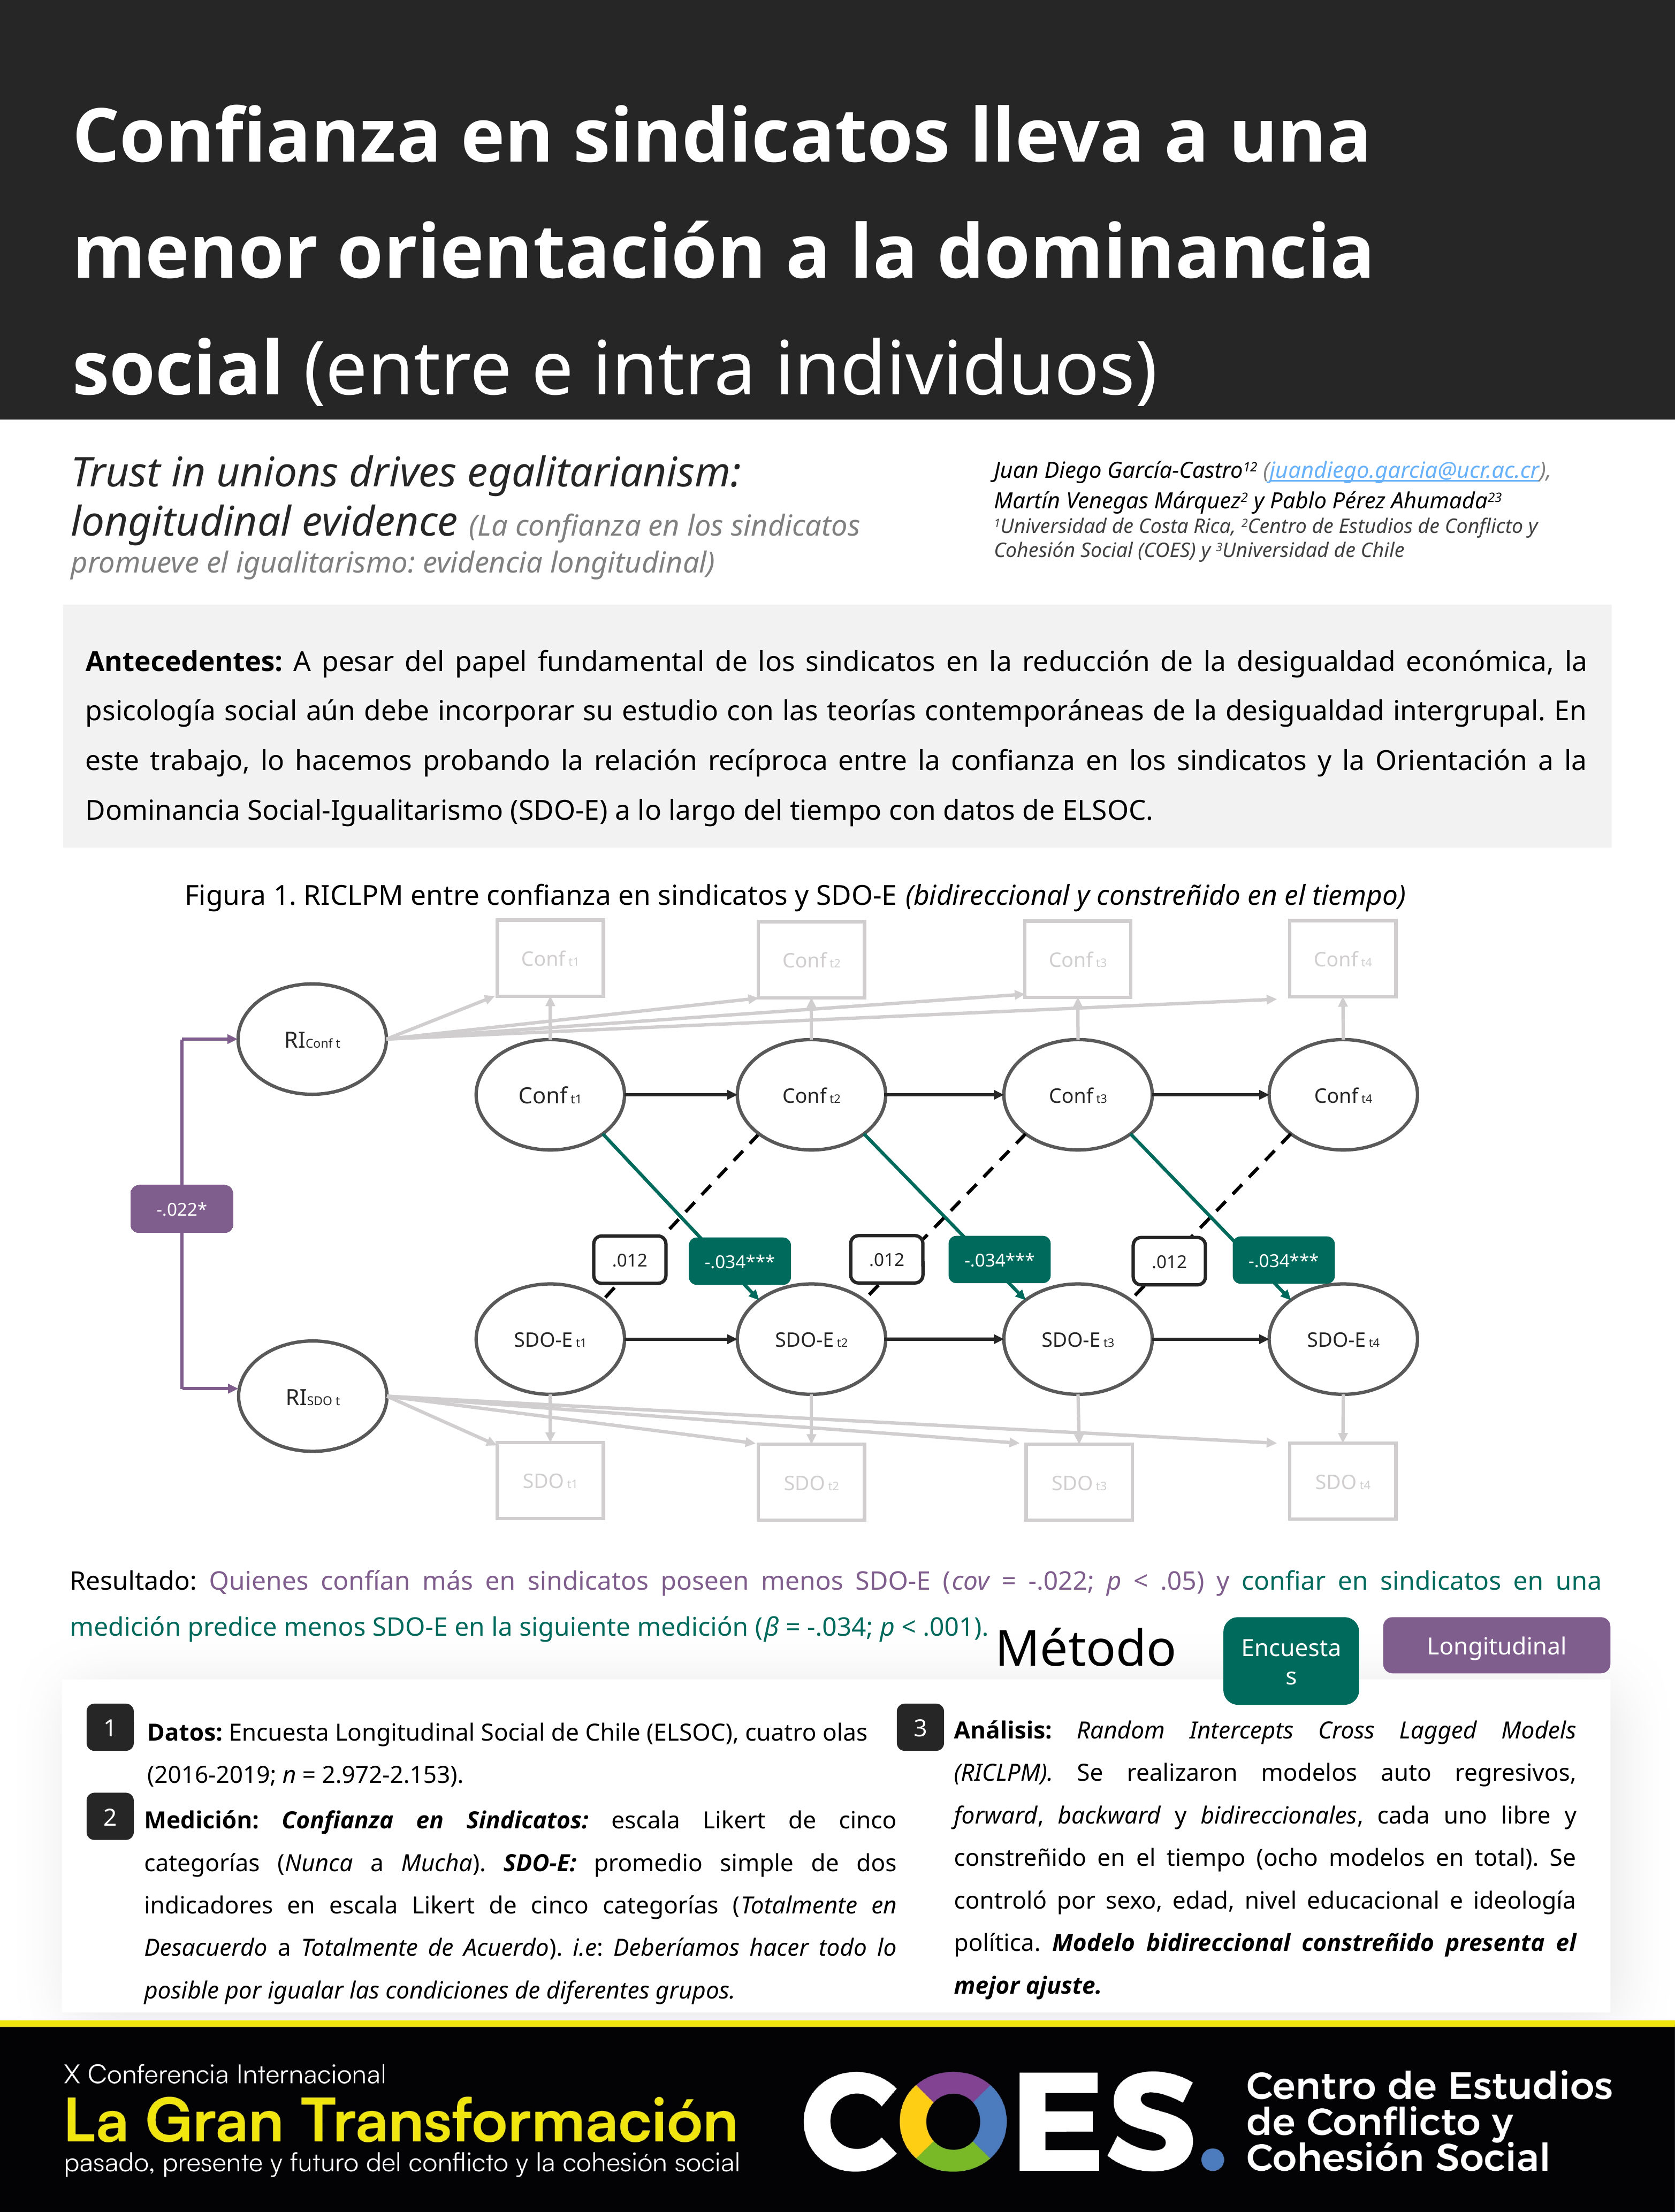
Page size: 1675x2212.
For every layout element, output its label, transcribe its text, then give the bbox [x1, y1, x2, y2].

text_box 1 [86, 1703, 135, 1752]
text_box 2 [86, 1792, 135, 1841]
text_box Longitudinal [1383, 1617, 1611, 1674]
text_box Datos: Encuesta Longitudinal Social de Chile (ELSOC), cuatro olas (2016-2019; n = 2.972-2.153). [139, 1699, 885, 1787]
text_box v [62, 1679, 1611, 2013]
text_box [131, 857, 1556, 1521]
text_box Encuestas [1223, 1617, 1359, 1697]
text_box Método [987, 1612, 1235, 1680]
text_box Medición: Confianza en Sindicatos: escala Likert de cinco categorías (Nunca a Mucha). SDO-E: promedio simple de dos indicadores en escala Likert de cinco categorías (Totalmente en Desacuerdo a Totalmente de Acuerdo). i.e: Deberíamos hacer todo lo posible por igualar las condiciones de diferentes grupos. [136, 1787, 905, 2008]
text_box 3 [896, 1703, 945, 1752]
text_box Resultado: Quienes confían más en sindicatos poseen menos SDO-E (cov = -.022; p < .05) y confiar en sindicatos en una medición predice menos SDO-E en la siguiente medición (β = -.034; p < .001). [62, 1545, 1611, 1645]
text_box Confianza en sindicatos lleva a una menor orientación a la dominancia social (entre e intra individuos) [64, 57, 1612, 414]
text_box [0, 0, 1675, 420]
text_box Análisis: Random Intercepts Cross Lagged Models (RICLPM). Se realizaron modelos auto regresivos, forward, backward y bidireccionales, cada uno libre y constreñido en el tiempo (ocho modelos en total). Se controló por sexo, edad, nivel educacional e ideología política. Modelo bidireccional constreñido presenta el mejor ajuste. [946, 1697, 1585, 2003]
text_box Trust in unions drives egalitarianism: longitudinal evidence (La confianza en los sindicatos promueve el igualitarismo: evidencia longitudinal) [63, 441, 958, 583]
picture [0, 2020, 1675, 2212]
text_box Antecedentes: A pesar del papel fundamental de los sindicatos en la reducción de la desigualdad económica, la psicología social aún debe incorporar su estudio con las teorías contemporáneas de la desigualdad intergrupal. En este trabajo, lo hacemos probando la relación recíproca entre la confianza en los sindicatos y la Orientación a la Dominancia Social-Igualitarismo (SDO-E) a lo largo del tiempo con datos de ELSOC. [63, 604, 1612, 848]
text_box Juan Diego García-Castro12 (juandiego.garcia@ucr.ac.cr), Martín Venegas Márquez2 y Pablo Pérez Ahumada23 1Universidad de Costa Rica, 2Centro de Estudios de Conflicto y Cohesión Social (COES) y 3Universidad de Chile [986, 452, 1611, 566]
